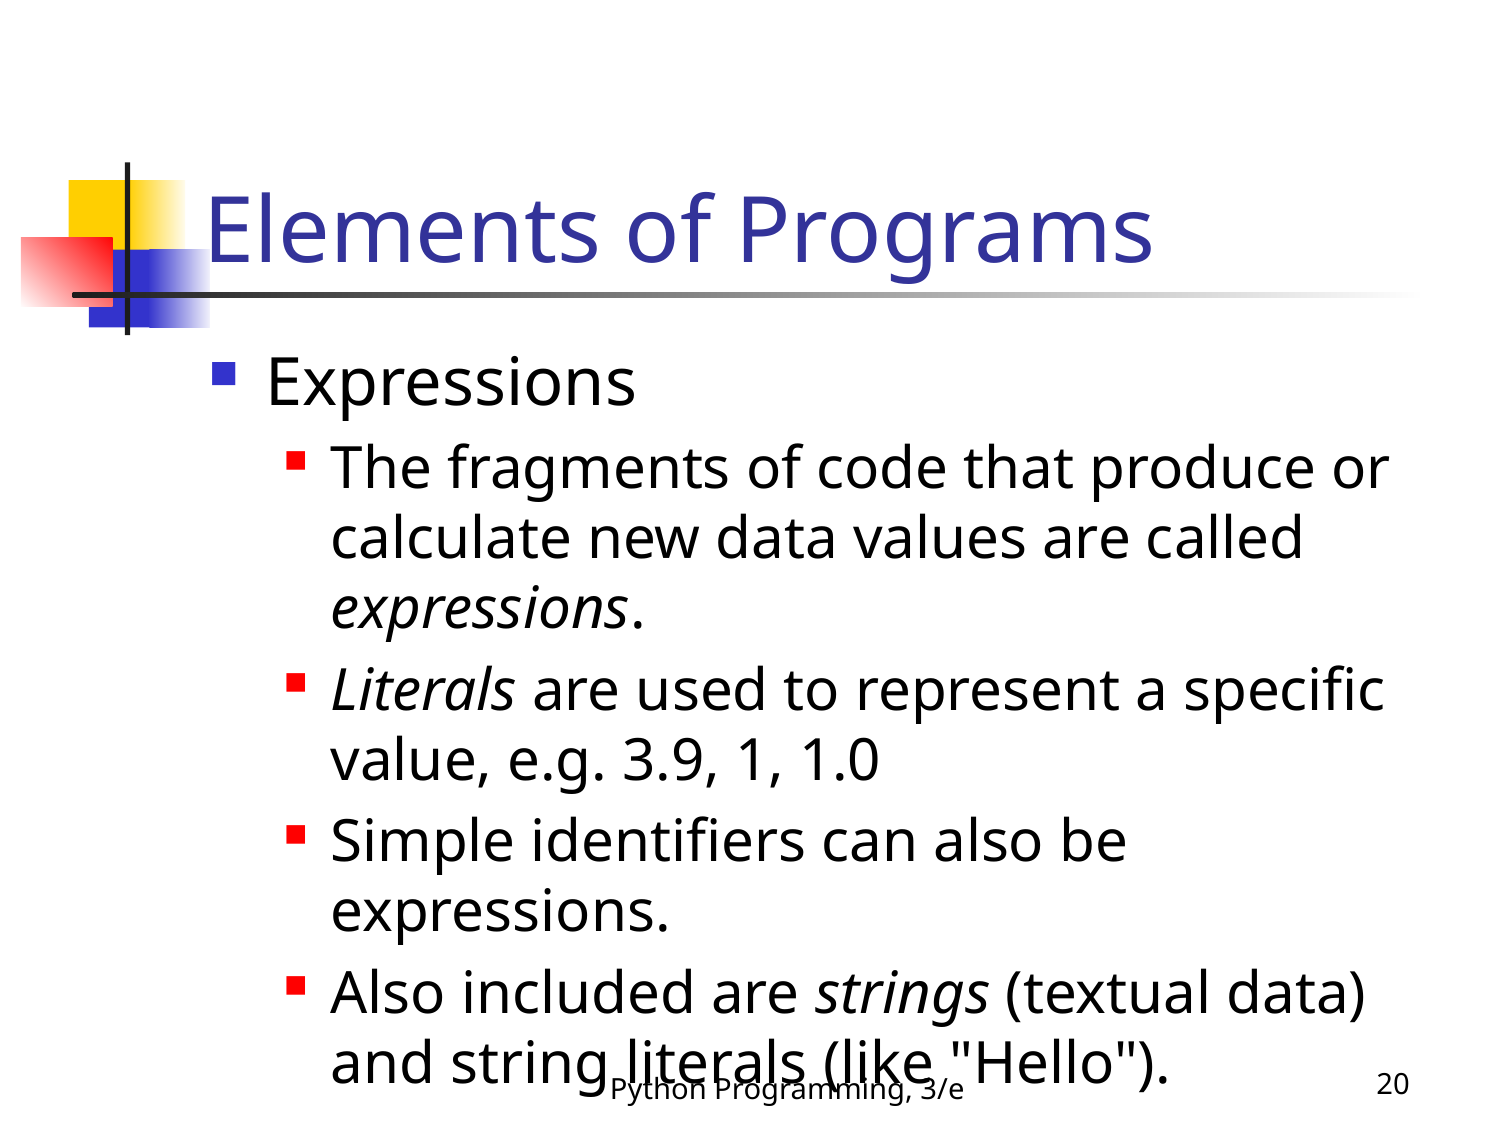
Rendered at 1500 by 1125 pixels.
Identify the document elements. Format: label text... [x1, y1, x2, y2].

footer Python Programming, 3/e [549, 1037, 1026, 1113]
slide_number 20 [1112, 1037, 1426, 1113]
list Expressions The fragments of code that produce or calculate new data values are called expressions. Literals are used to represent a specific value, e.g. 3.9, 1, 1.0 Simple identifiers can also be expressions. Also included are strings (textual data) and string literals (like "Hello"). [193, 331, 1469, 1006]
title Elements of Programs [188, 101, 1468, 289]
